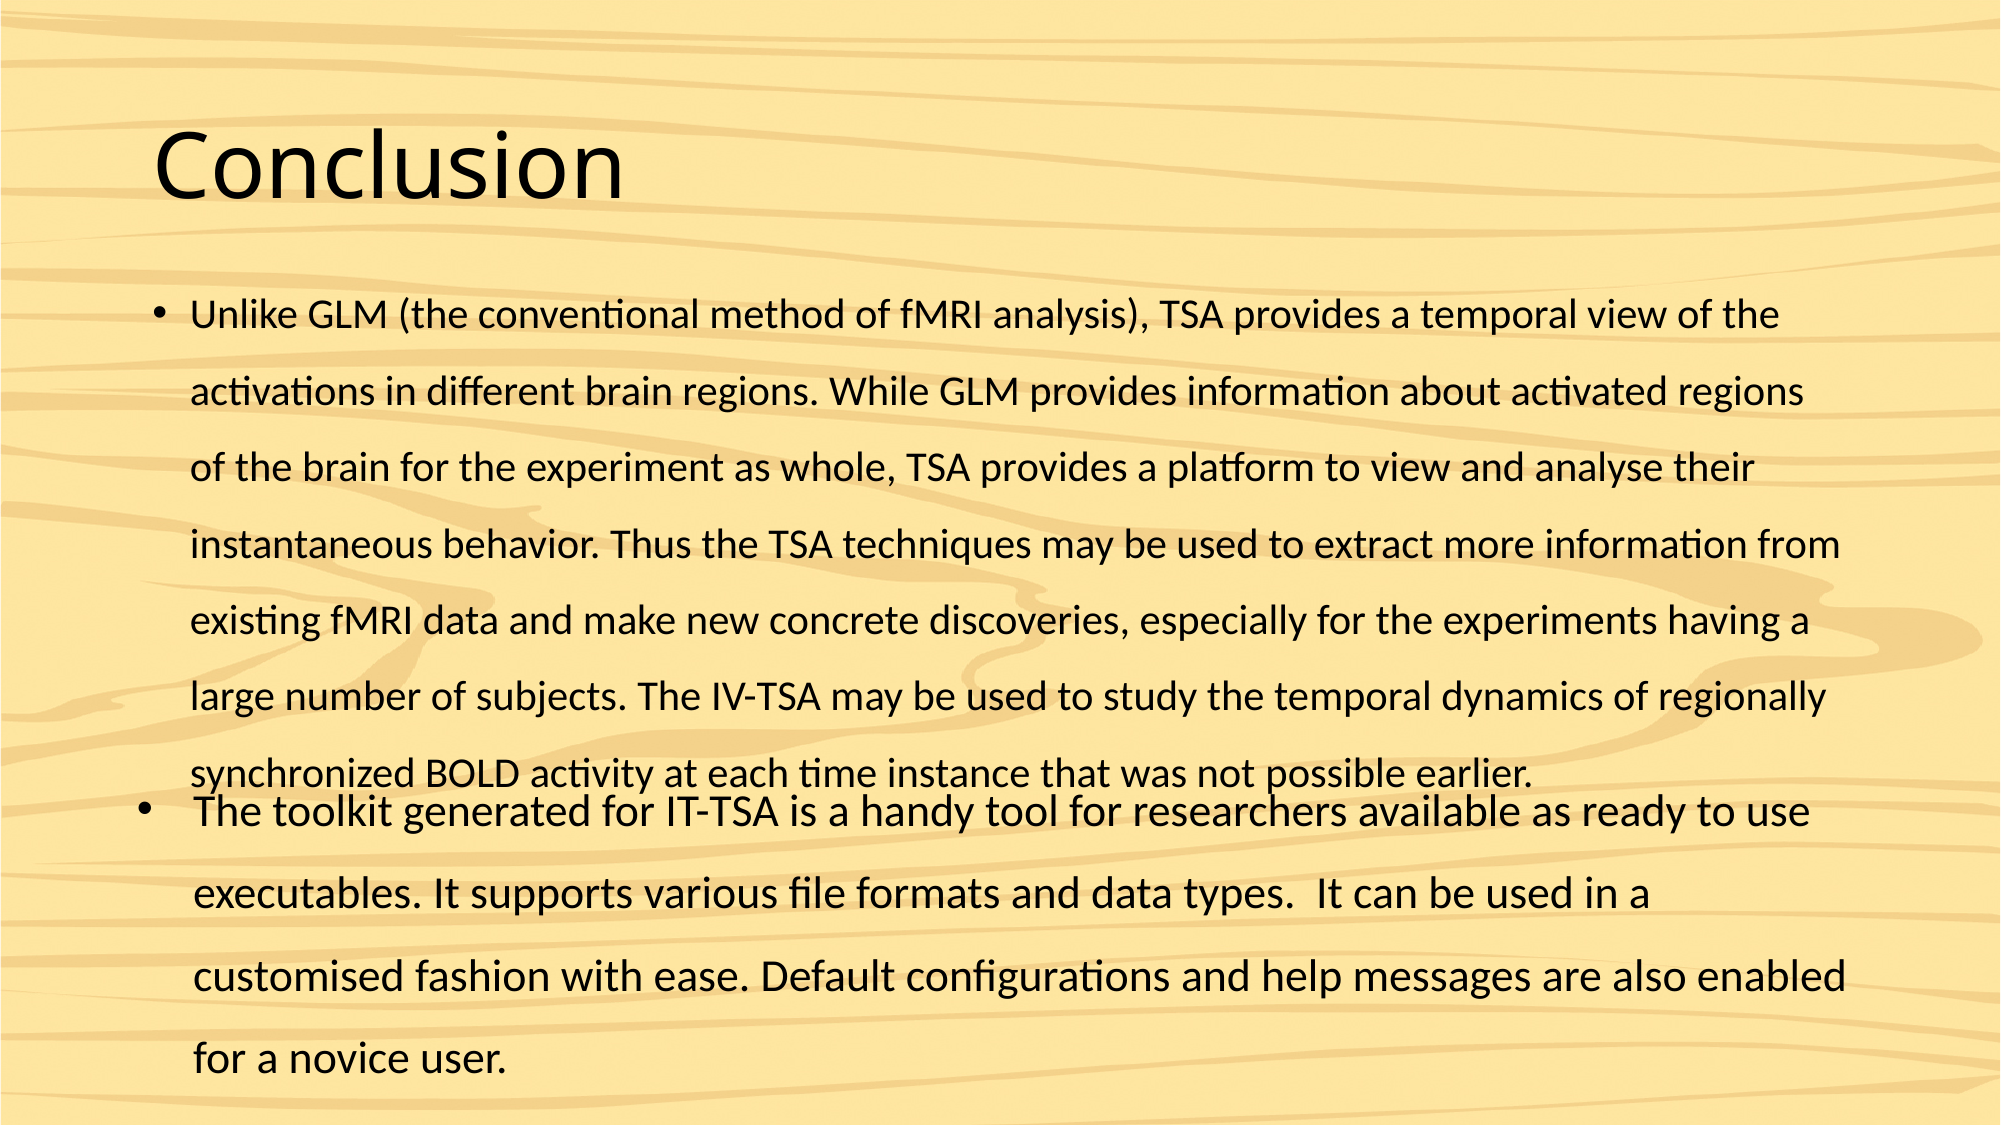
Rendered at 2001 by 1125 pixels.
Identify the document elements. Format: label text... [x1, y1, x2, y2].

list Unlike GLM (the conventional method of fMRI analysis), TSA provides a temporal view of the activations in different brain regions. While GLM provides information about activated regions of the brain for the experiment as whole, TSA provides a platform to view and analyse their instantaneous behavior. Thus the TSA techniques may be used to extract more information from existing fMRI data and make new concrete discoveries, especially for the experiments having a large number of subjects. The IV-TSA may be used to study the temporal dynamics of regionally synchronized BOLD activity at each time instance that was not possible earlier. [137, 253, 1863, 745]
picture [0, 0, 2001, 1125]
title Conclusion [137, 59, 1863, 253]
text_box The toolkit generated for IT-TSA is a handy tool for researchers available as ready to use executables. It supports various file formats and data types. It can be used in a customised fashion with ease. Default configurations and help messages are also enabled for a novice user. [122, 745, 1878, 1091]
